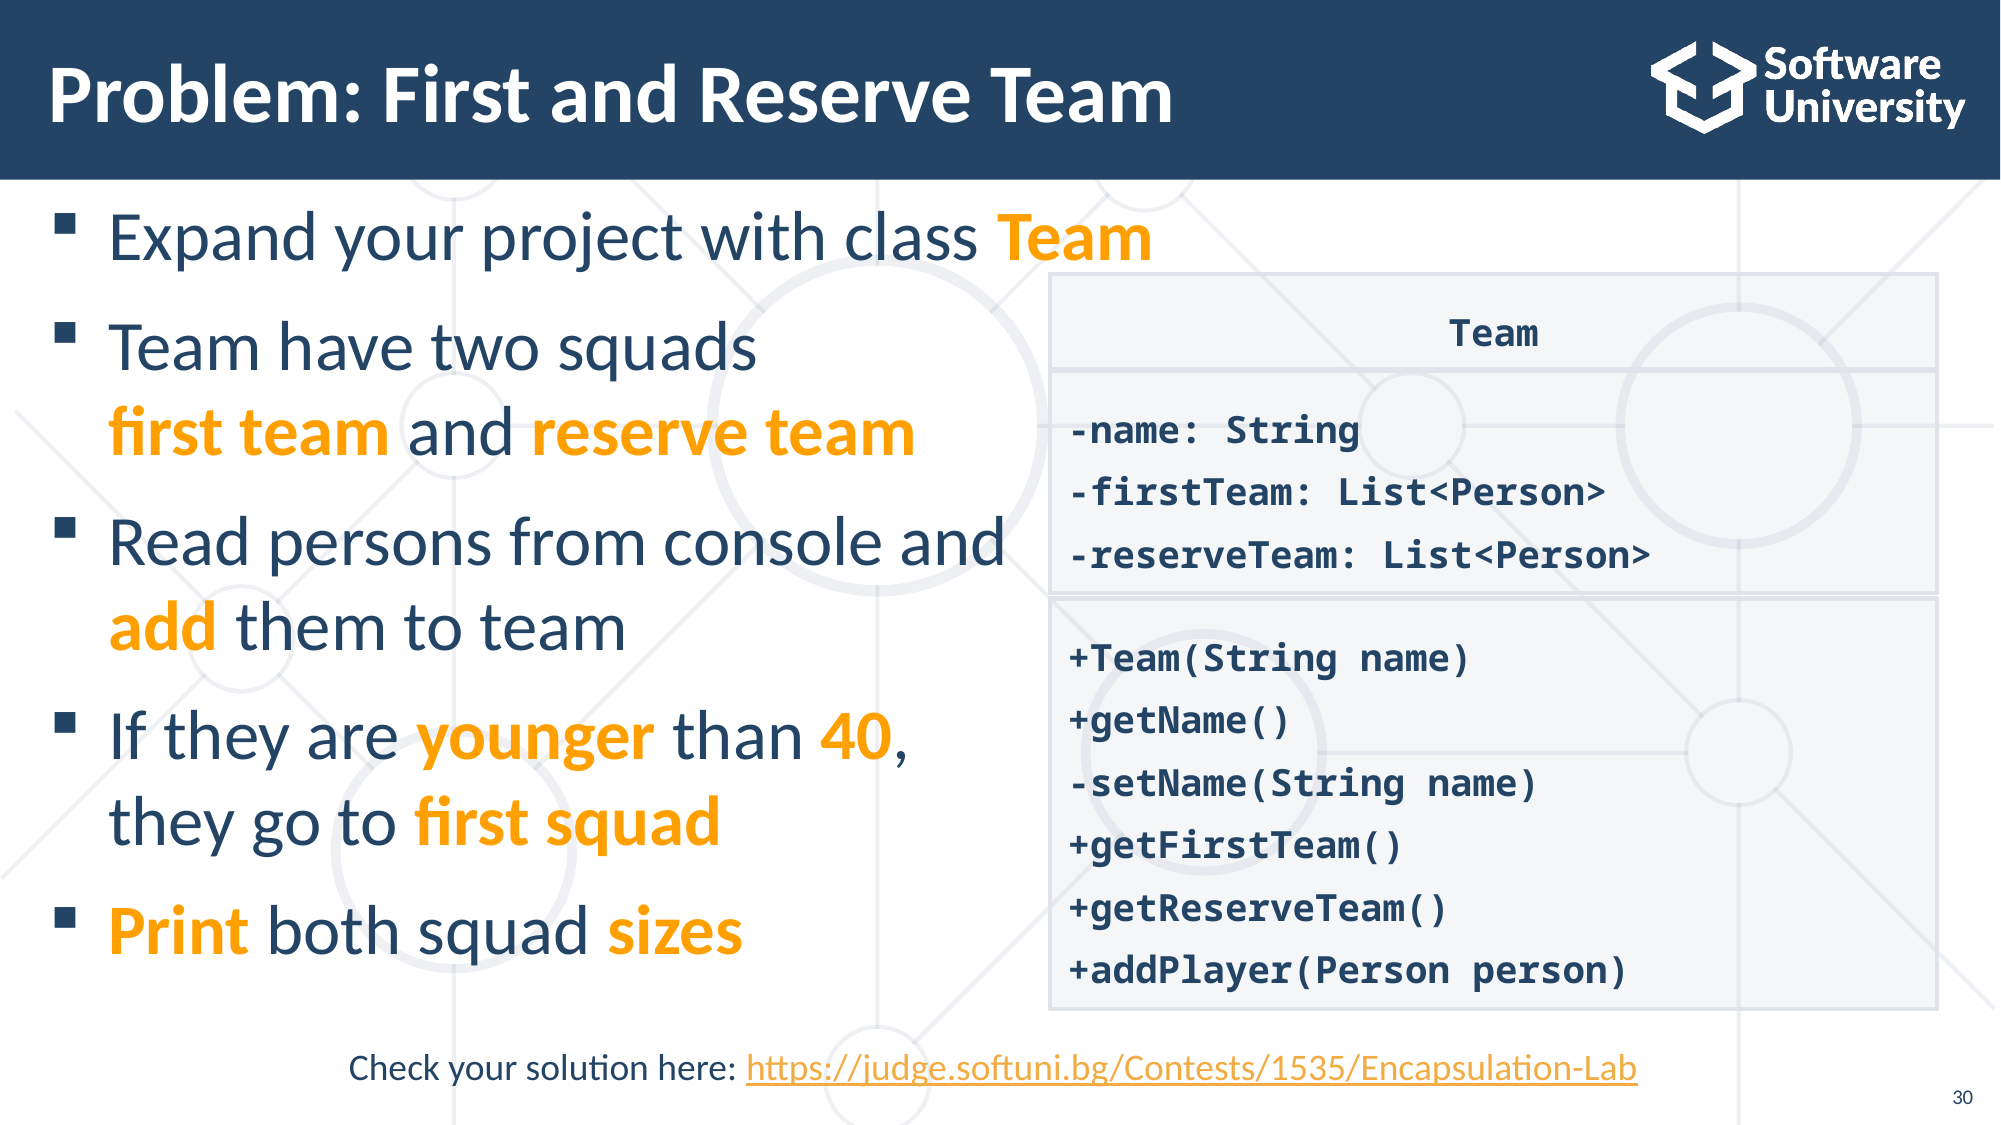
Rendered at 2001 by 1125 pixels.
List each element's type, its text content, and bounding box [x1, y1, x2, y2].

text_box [1049, 273, 1938, 1008]
list Expand your project with class Team Team have two squads first team and reserve team Read persons from console and add them to team If they are younger than 40, they go to first squad Print both squad sizes [31, 184, 1188, 1098]
slide_number 30 [1927, 1067, 1989, 1117]
title Problem: First and Reserve Team [31, 16, 1625, 162]
text_box [509, 566, 540, 653]
text_box Check your solution here: https://judge.softuni.bg/Contests/1535/Encapsulation-Lab [124, 1035, 1863, 1096]
picture [1651, 41, 1966, 134]
